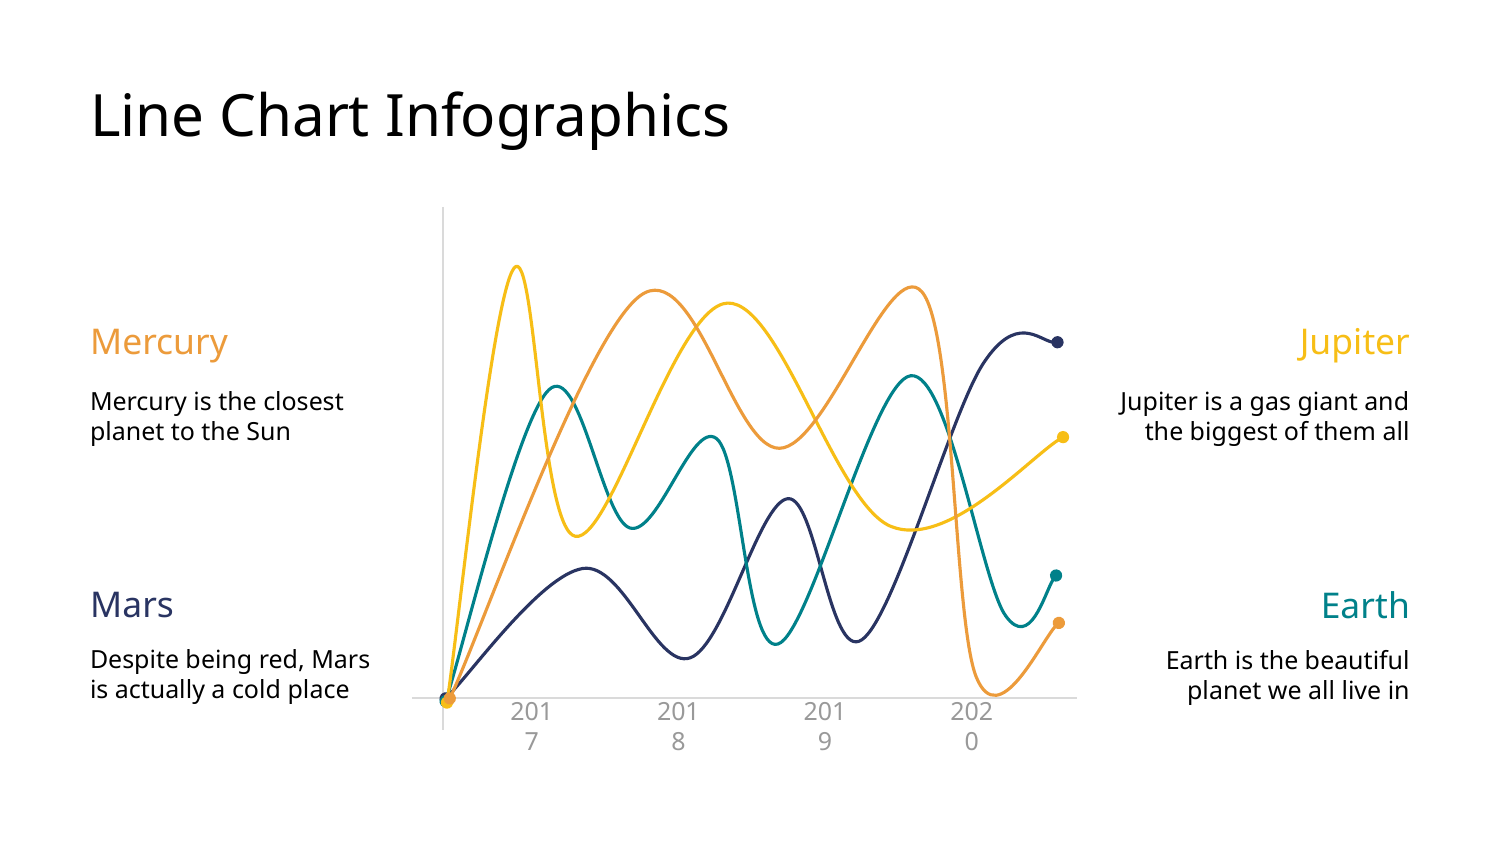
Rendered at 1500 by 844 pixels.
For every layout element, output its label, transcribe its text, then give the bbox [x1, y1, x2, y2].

title Jupiter is a gas giant and the biggest of them all [1098, 374, 1425, 457]
text_box 2020 [929, 738, 1015, 742]
title Earth [1250, 579, 1426, 629]
title Line Chart Infographics [75, 62, 1425, 157]
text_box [411, 206, 1078, 730]
text_box 2018 [635, 738, 721, 742]
title Mars [75, 578, 250, 628]
title Jupiter [1278, 315, 1425, 365]
text_box 2017 [489, 738, 575, 742]
title Mercury is the closest planet to the Sun [75, 374, 402, 457]
text_box 2019 [782, 738, 868, 742]
title Earth is the beautiful planet we all live in [1098, 633, 1425, 716]
title Mercury [75, 315, 250, 365]
title Despite being red, Mars is actually a cold place [75, 632, 402, 715]
